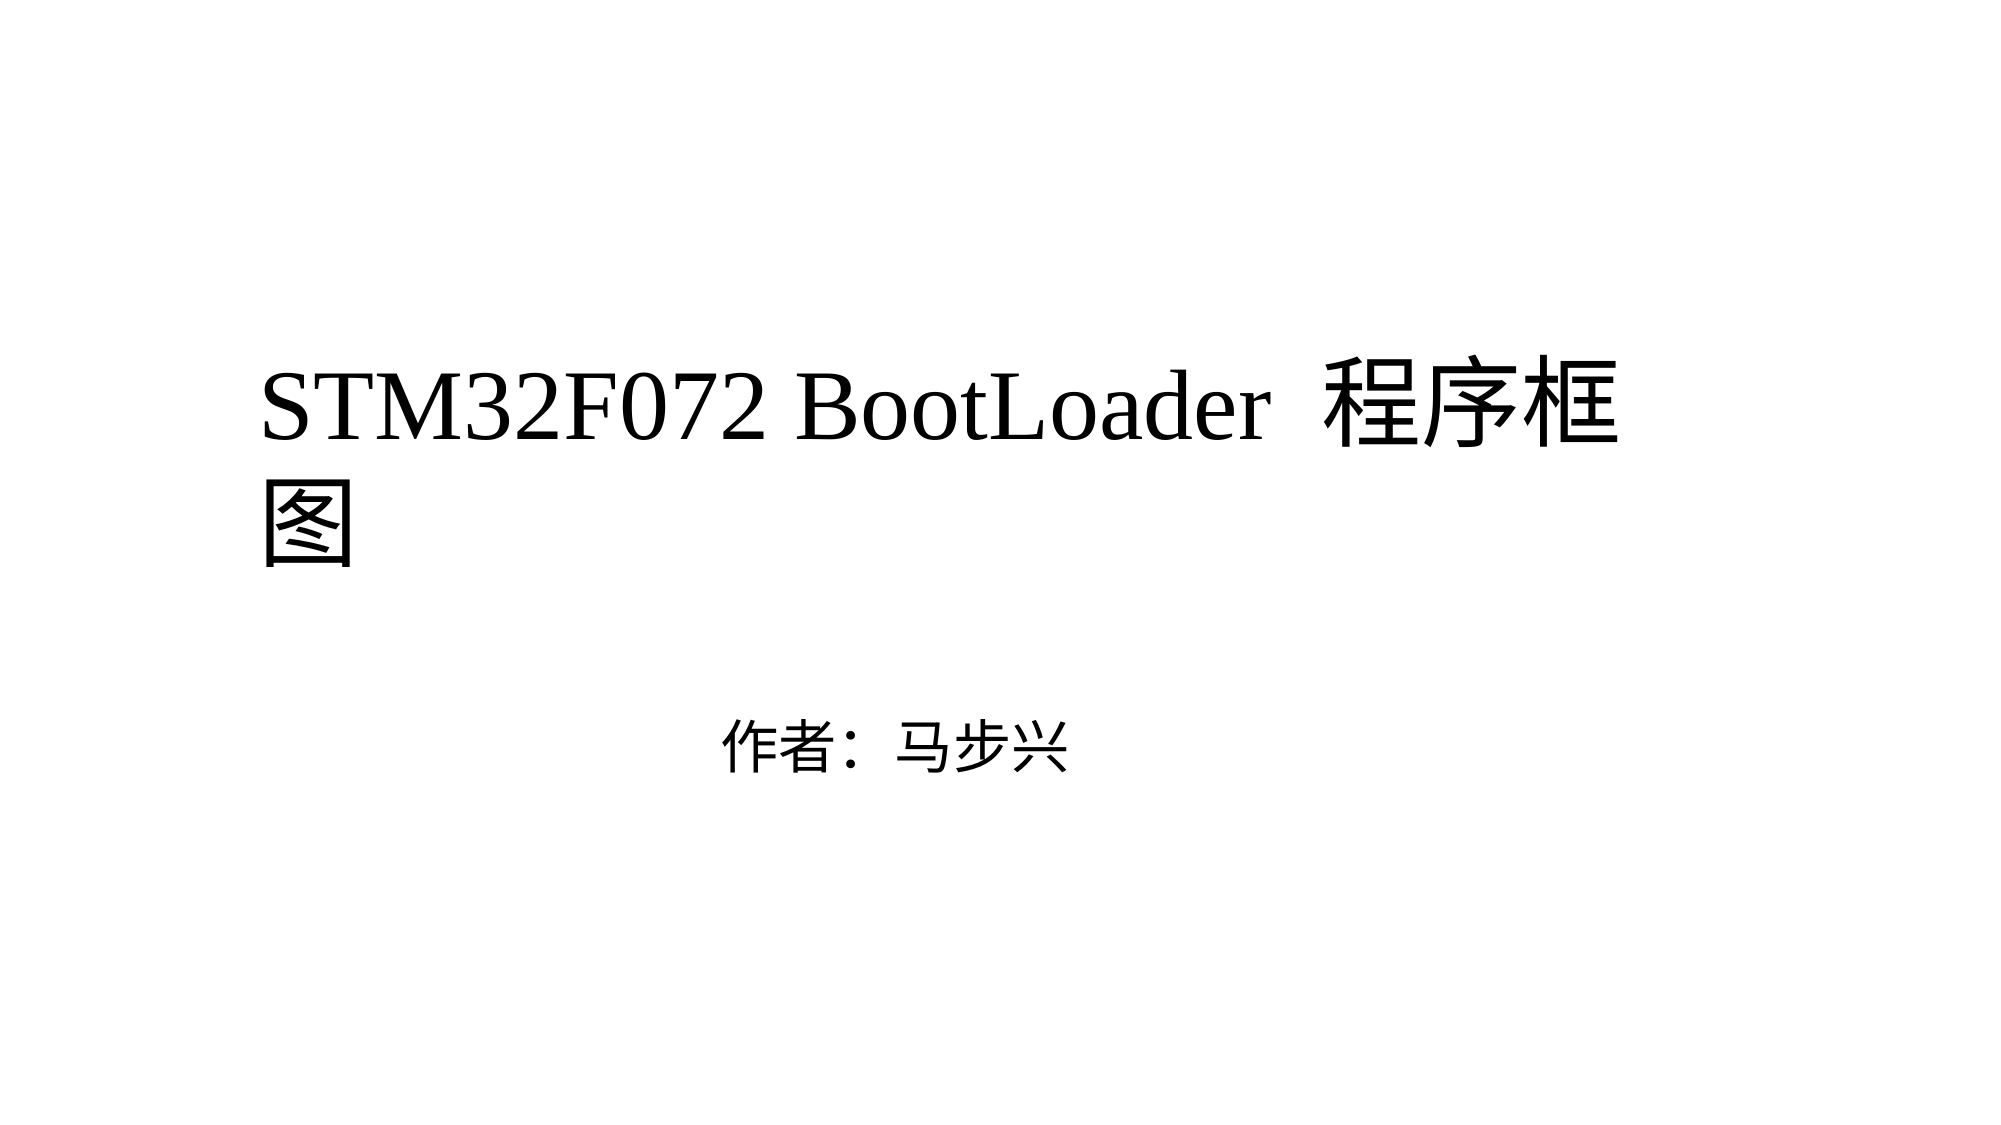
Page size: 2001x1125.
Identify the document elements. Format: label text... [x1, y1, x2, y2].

text_box STM32F072 BootLoader 程序框图 [243, 331, 1723, 587]
text_box 作者：马步兴 [705, 702, 1109, 788]
